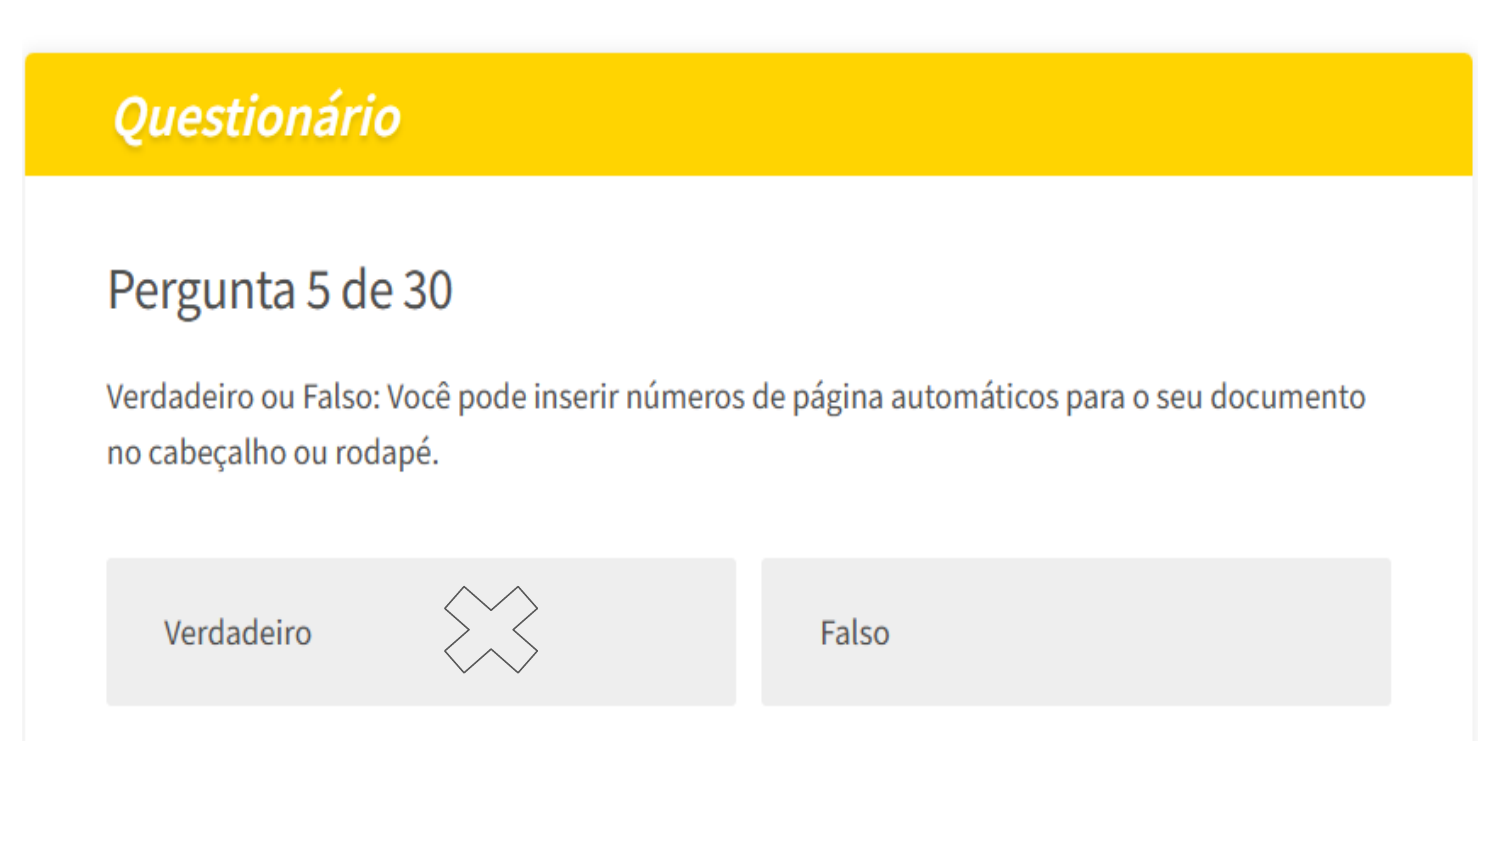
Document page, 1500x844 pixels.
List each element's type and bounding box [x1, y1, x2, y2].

picture [22, 15, 1478, 741]
